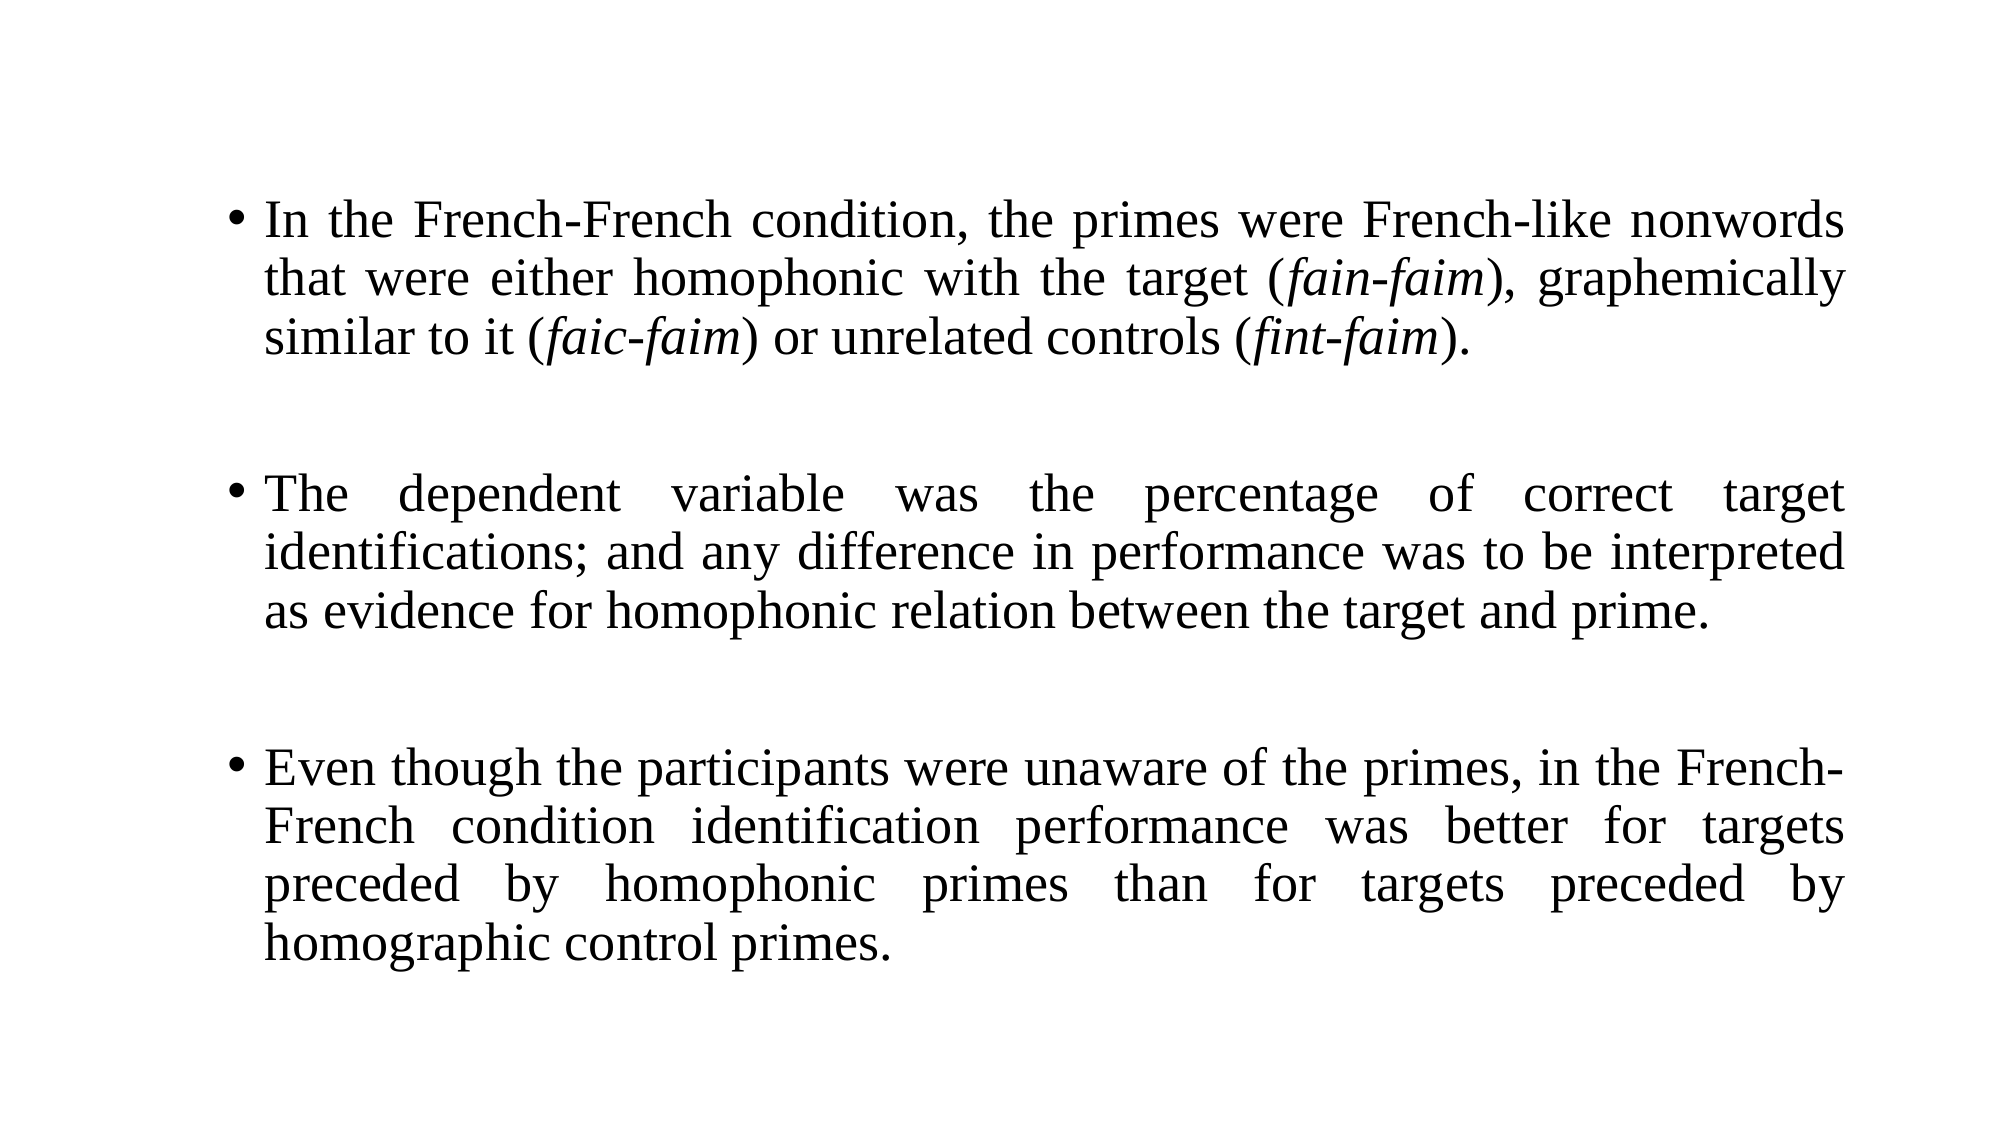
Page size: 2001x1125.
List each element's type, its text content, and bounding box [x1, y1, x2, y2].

list In the French-French condition, the primes were French-like nonwords that were either homophonic with the target (fain-faim), graphemically similar to it (faic-faim) or unrelated controls (fint-faim). The dependent variable was the percentage of correct target identifications; and any difference in performance was to be interpreted as evidence for homophonic relation between the target and prime. Even though the participants were unaware of the primes, in the French-French condition identification performance was better for targets preceded by homophonic primes than for targets preceded by homographic control primes. [137, 102, 1863, 1014]
